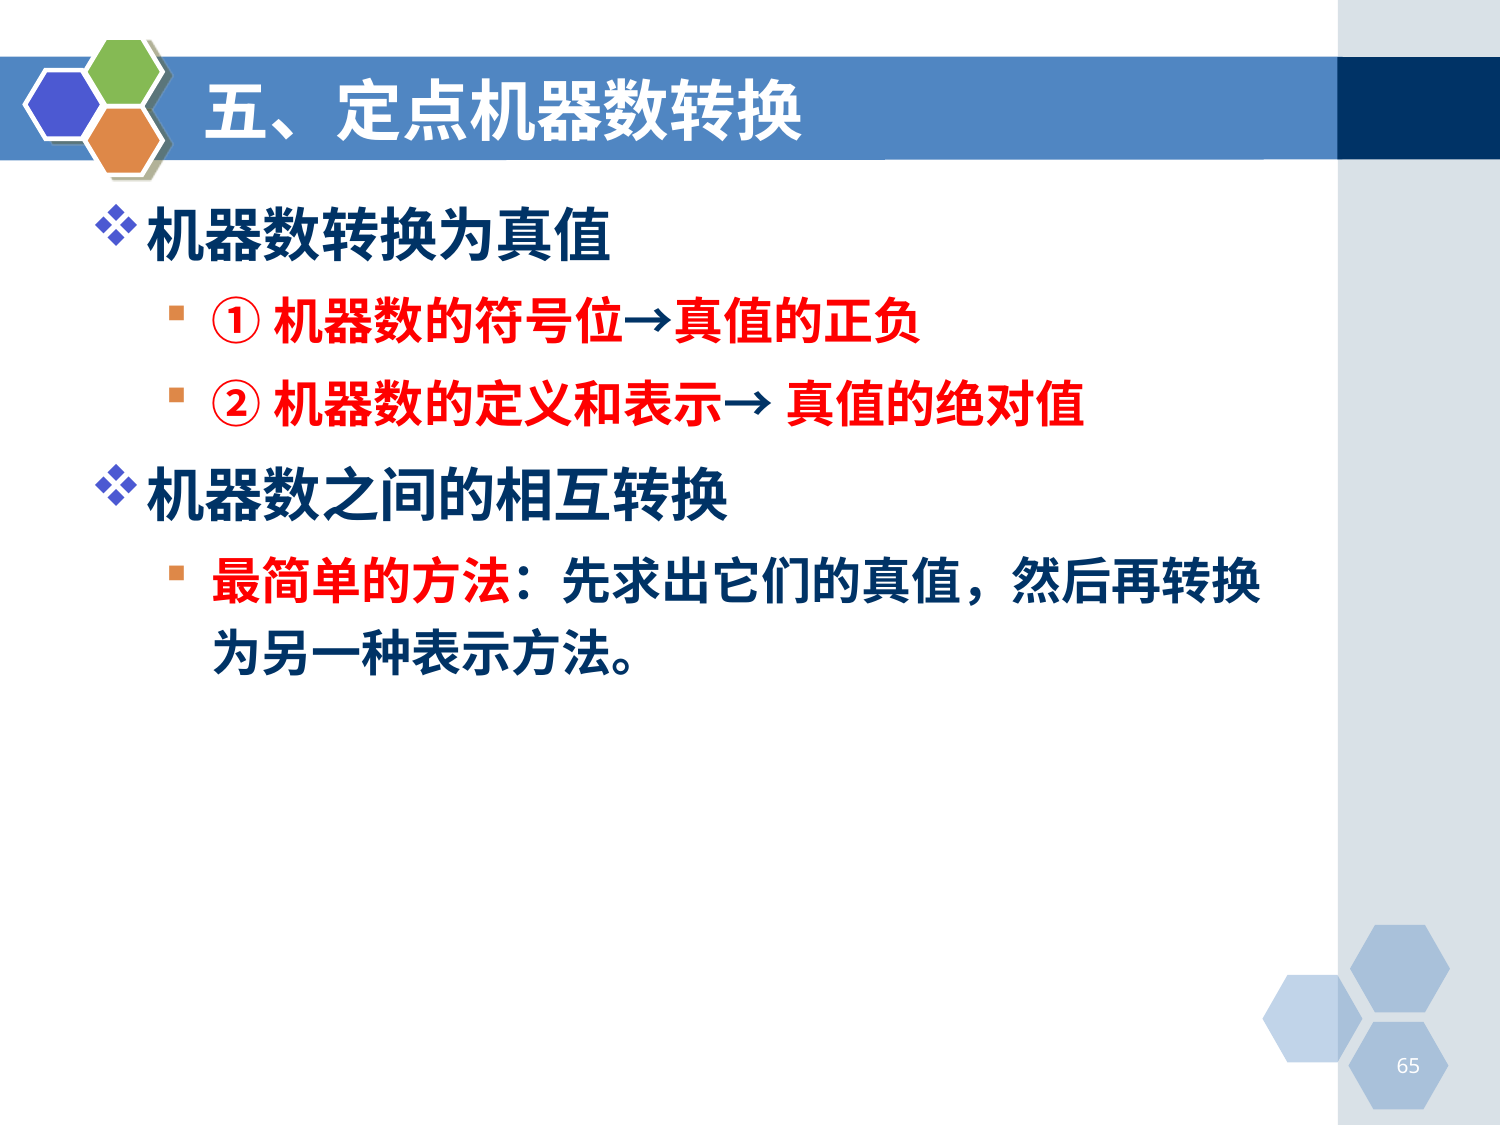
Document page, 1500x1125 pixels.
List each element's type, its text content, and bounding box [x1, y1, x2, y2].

slide_number 65 [1360, 1044, 1436, 1083]
list 机器数转换为真值 ①机器数的符号位→真值的正负 ②机器数的定义和表示→ 真值的绝对值 机器数之间的相互转换 最简单的方法：先求出它们的真值，然后再转换为另一种表示方法。 [75, 176, 1315, 1038]
title 五、定点机器数转换 [187, 62, 1288, 155]
